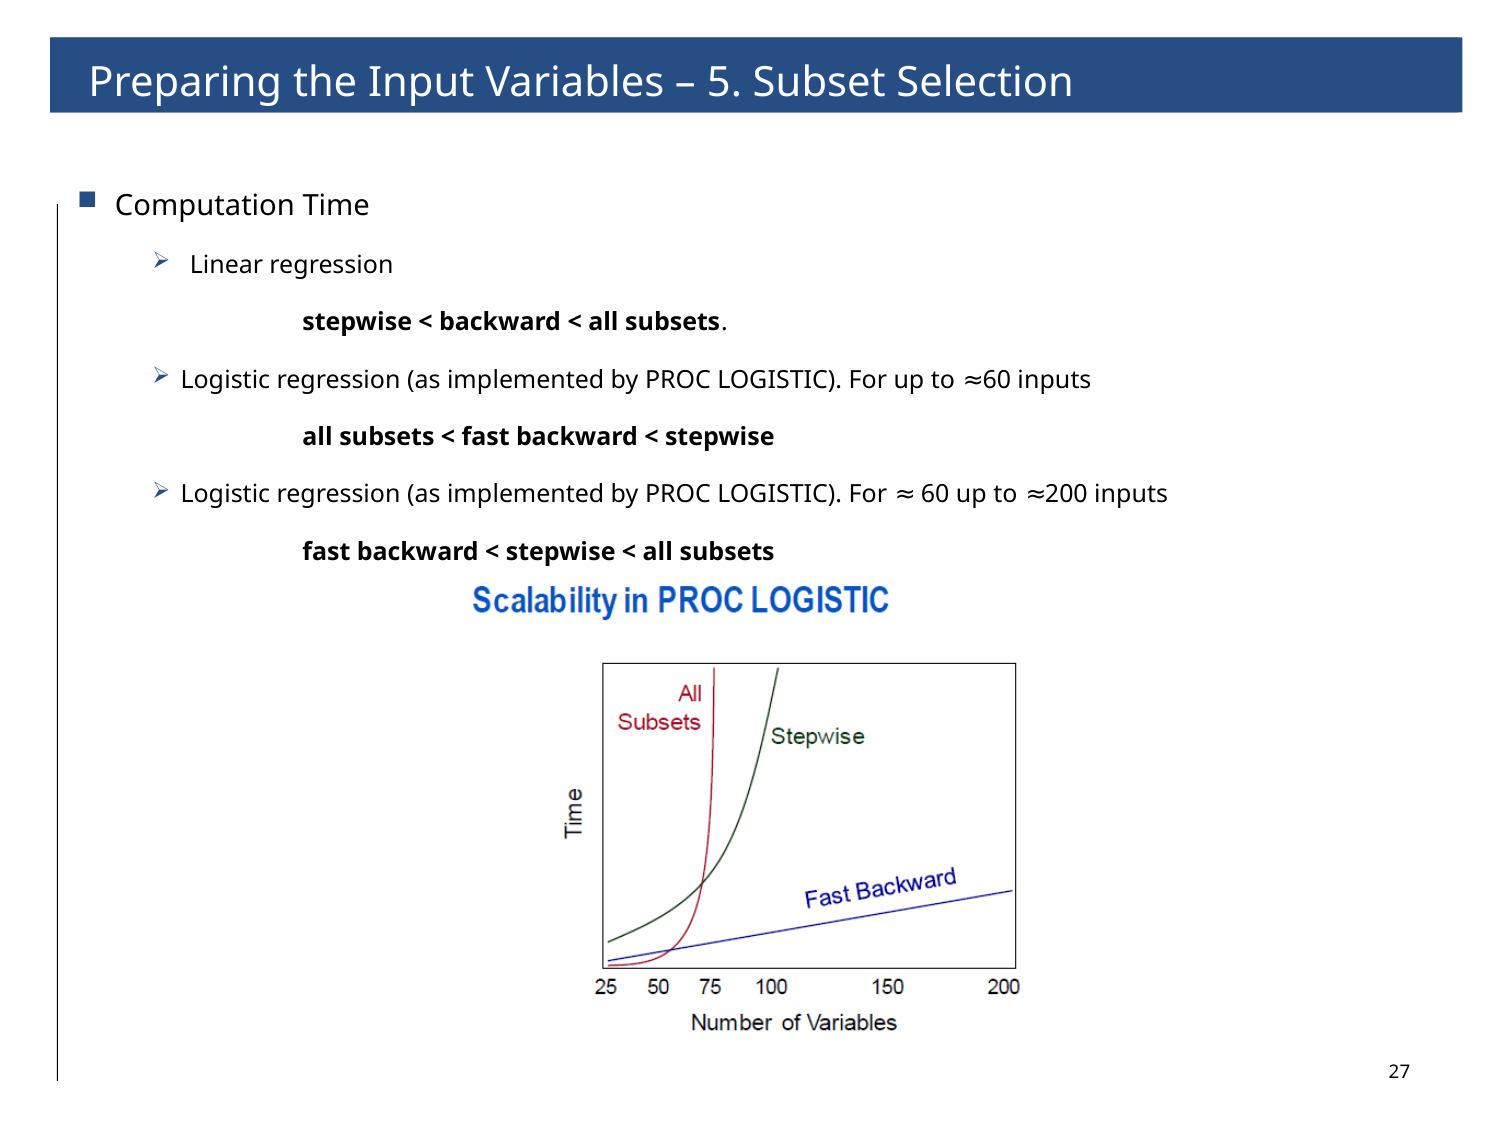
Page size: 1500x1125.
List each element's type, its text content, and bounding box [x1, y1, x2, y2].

text_box Preparing the Input Variables – 5. Subset Selection [50, 37, 1463, 113]
picture [471, 562, 1026, 1038]
text_box Computation Time Linear regression stepwise < backward < all subsets. Logistic regression (as implemented by PROC LOGISTIC). For up to ≈60 inputs all subsets < fast backward < stepwise Logistic regression (as implemented by PROC LOGISTIC). For ≈ 60 up to ≈200 inputs fast backward < stepwise < all subsets [62, 162, 1450, 572]
